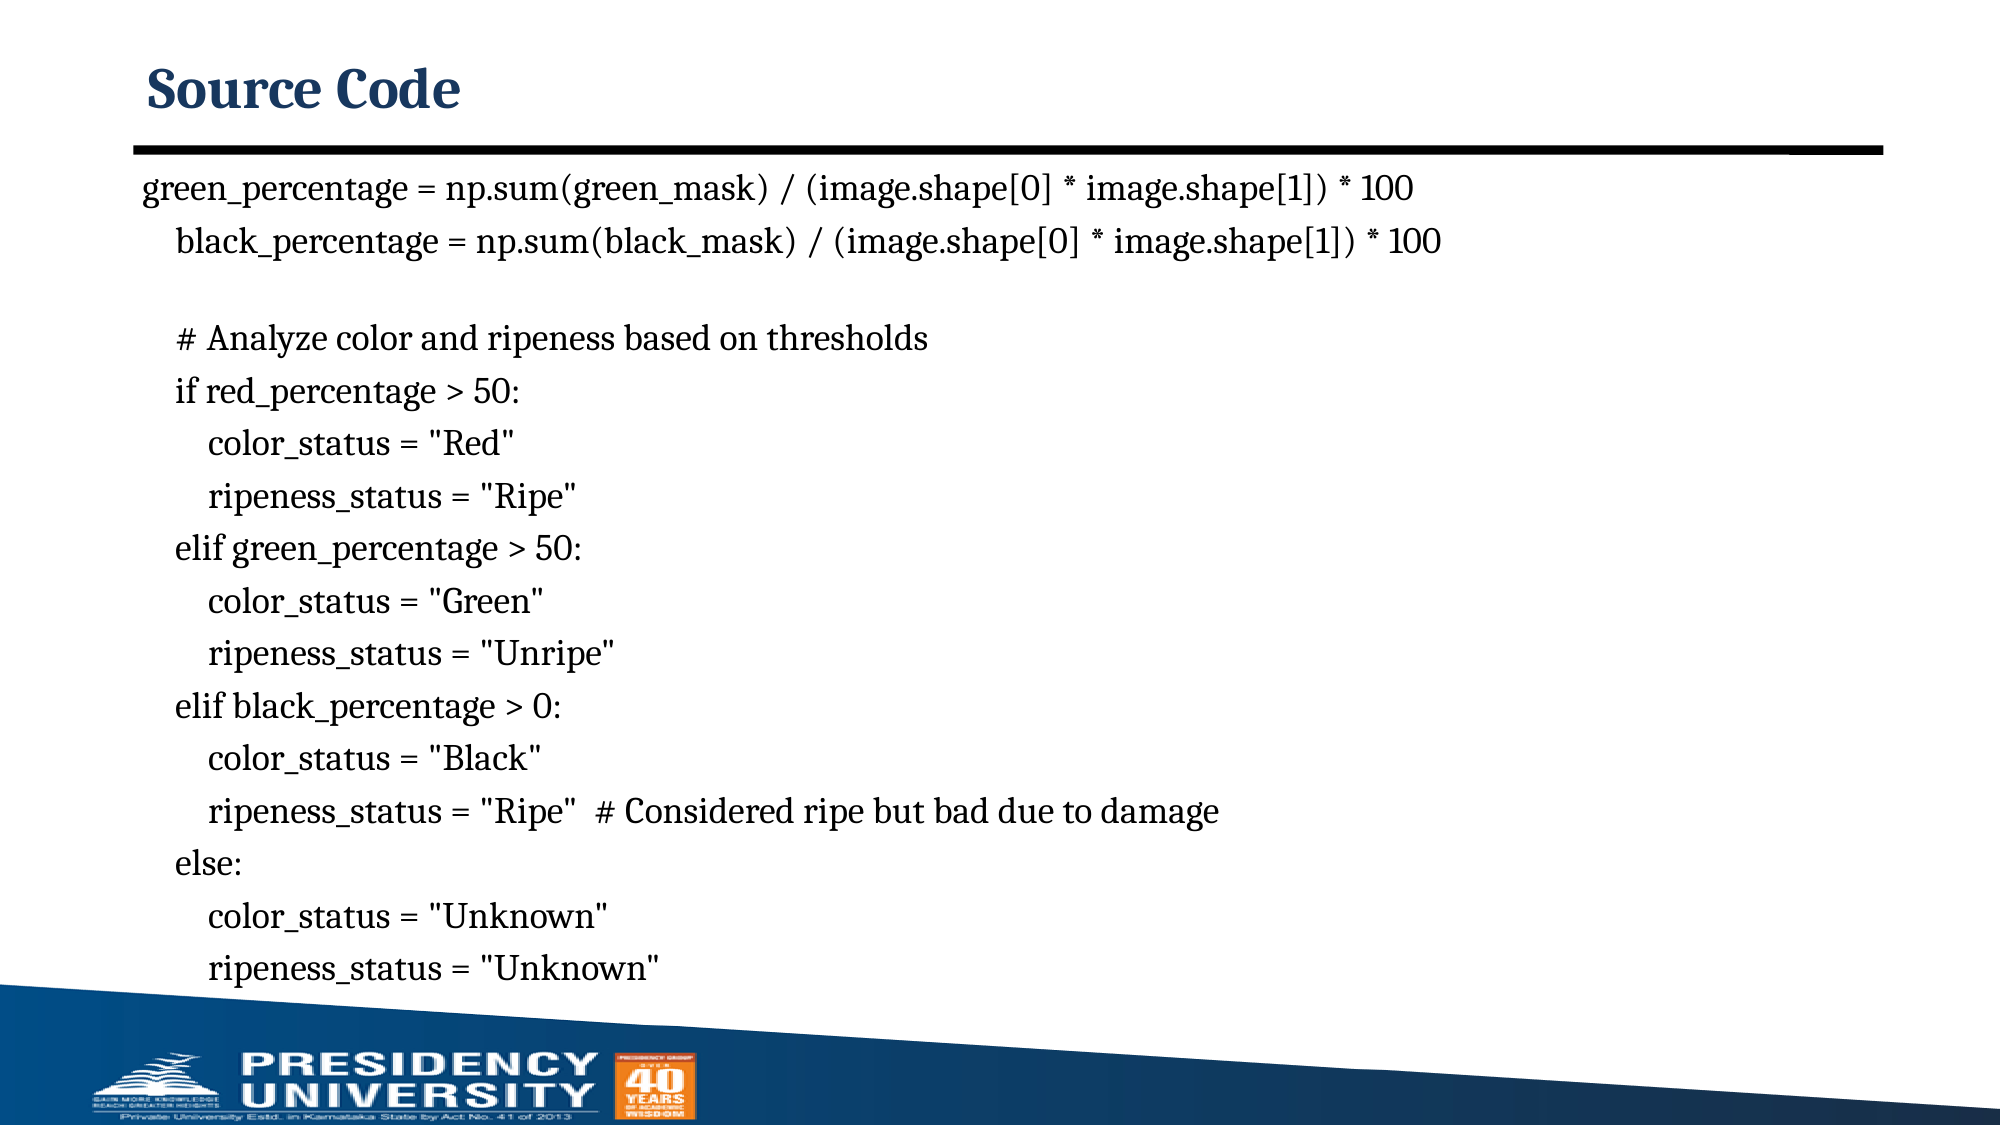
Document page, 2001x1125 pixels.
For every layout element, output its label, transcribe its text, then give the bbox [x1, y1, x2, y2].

title Source Code [133, 45, 1884, 125]
list green_percentage = np.sum(green_mask) / (image.shape[0] * image.shape[1]) * 100 black_percentage = np.sum(black_mask) / (image.shape[0] * image.shape[1]) * 100 # Analyze color and ripeness based on thresholds if red_percentage > 50: color_status = "Red" ripeness_status = "Ripe" elif green_percentage > 50: color_status = "Green" ripeness_status = "Unripe" elif black_percentage > 0: color_status = "Black" ripeness_status = "Ripe" # Considered ripe but bad due to damage else: color_status = "Unknown" ripeness_status = "Unknown" [127, 155, 1878, 969]
picture [0, 982, 2000, 1125]
